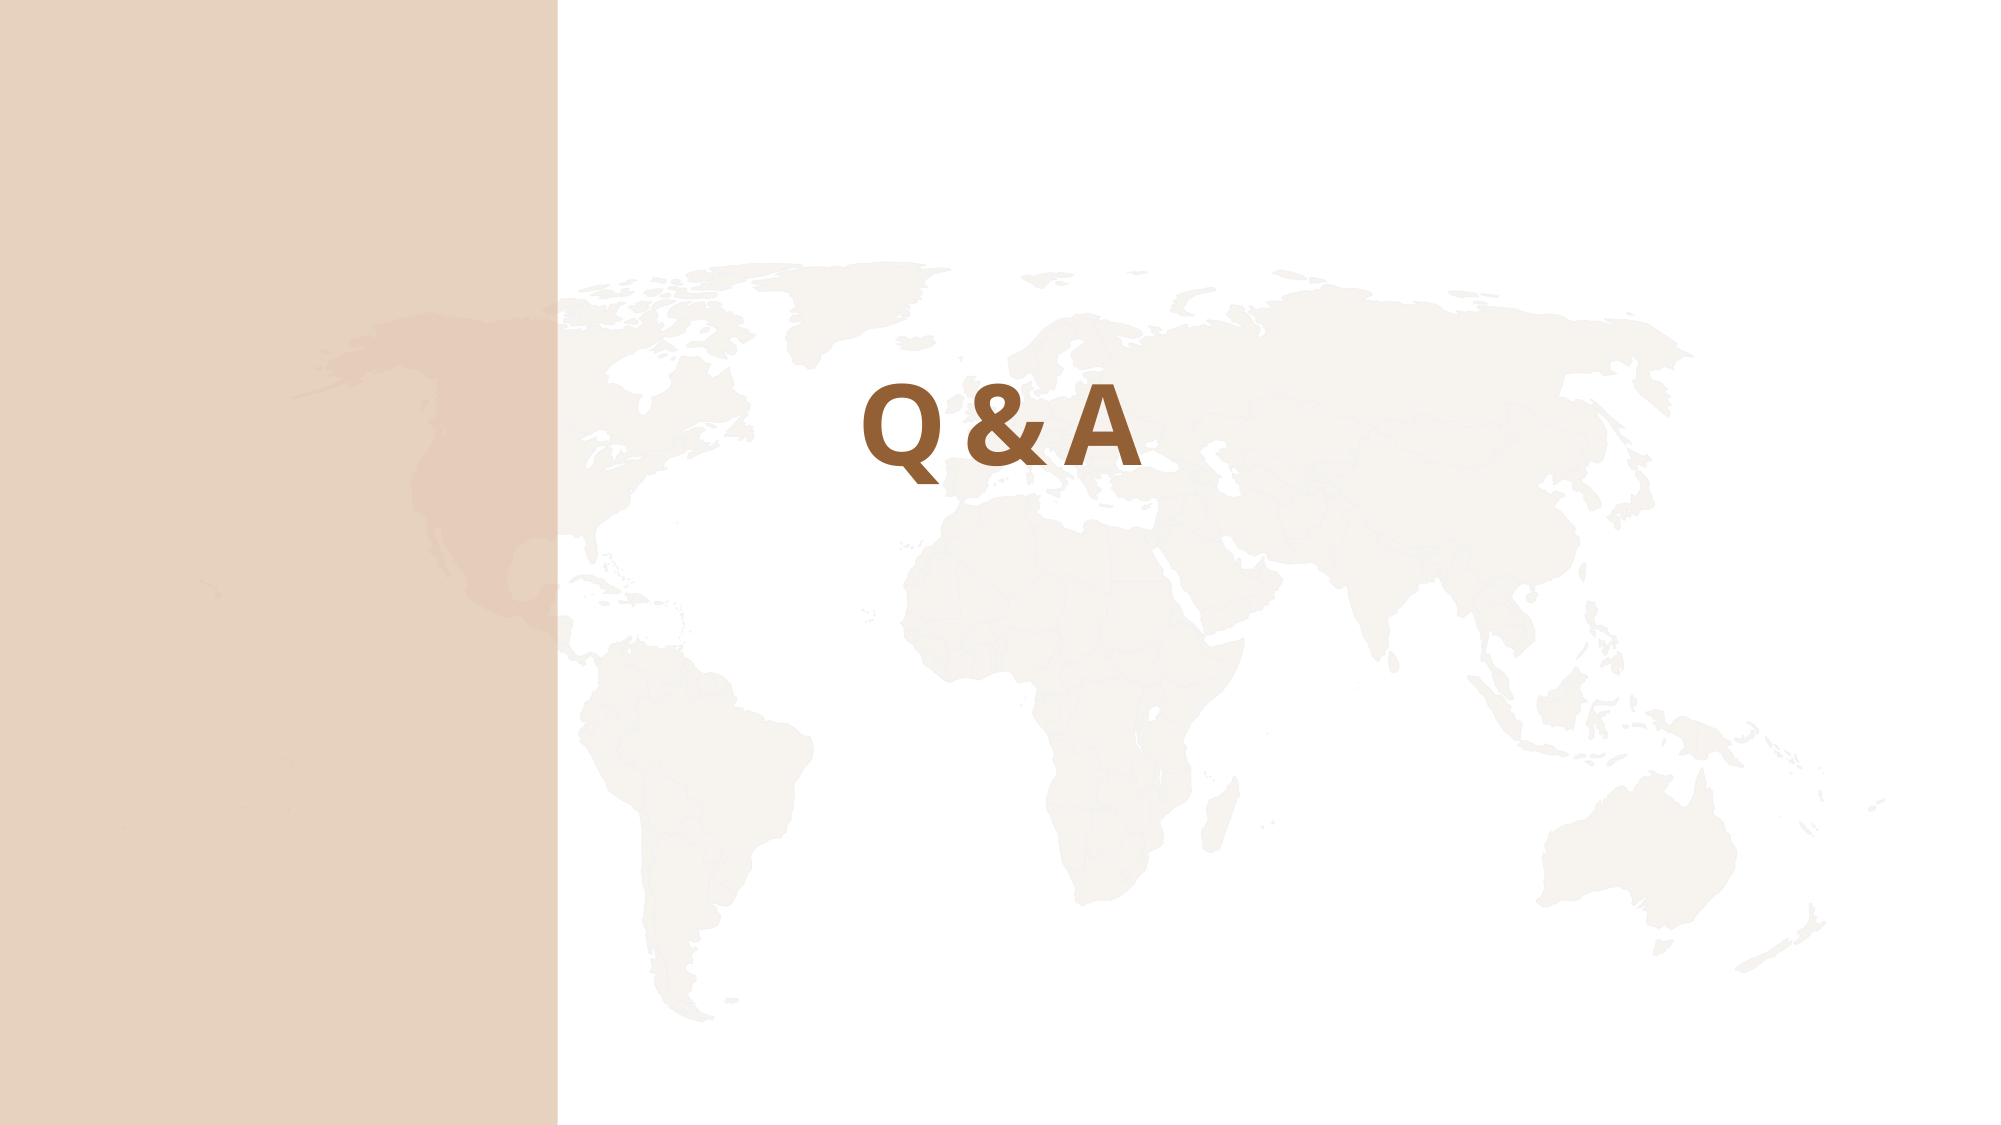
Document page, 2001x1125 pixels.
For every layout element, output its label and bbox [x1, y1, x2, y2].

text_box [0, 0, 559, 1125]
text_box [121, 261, 1885, 1022]
